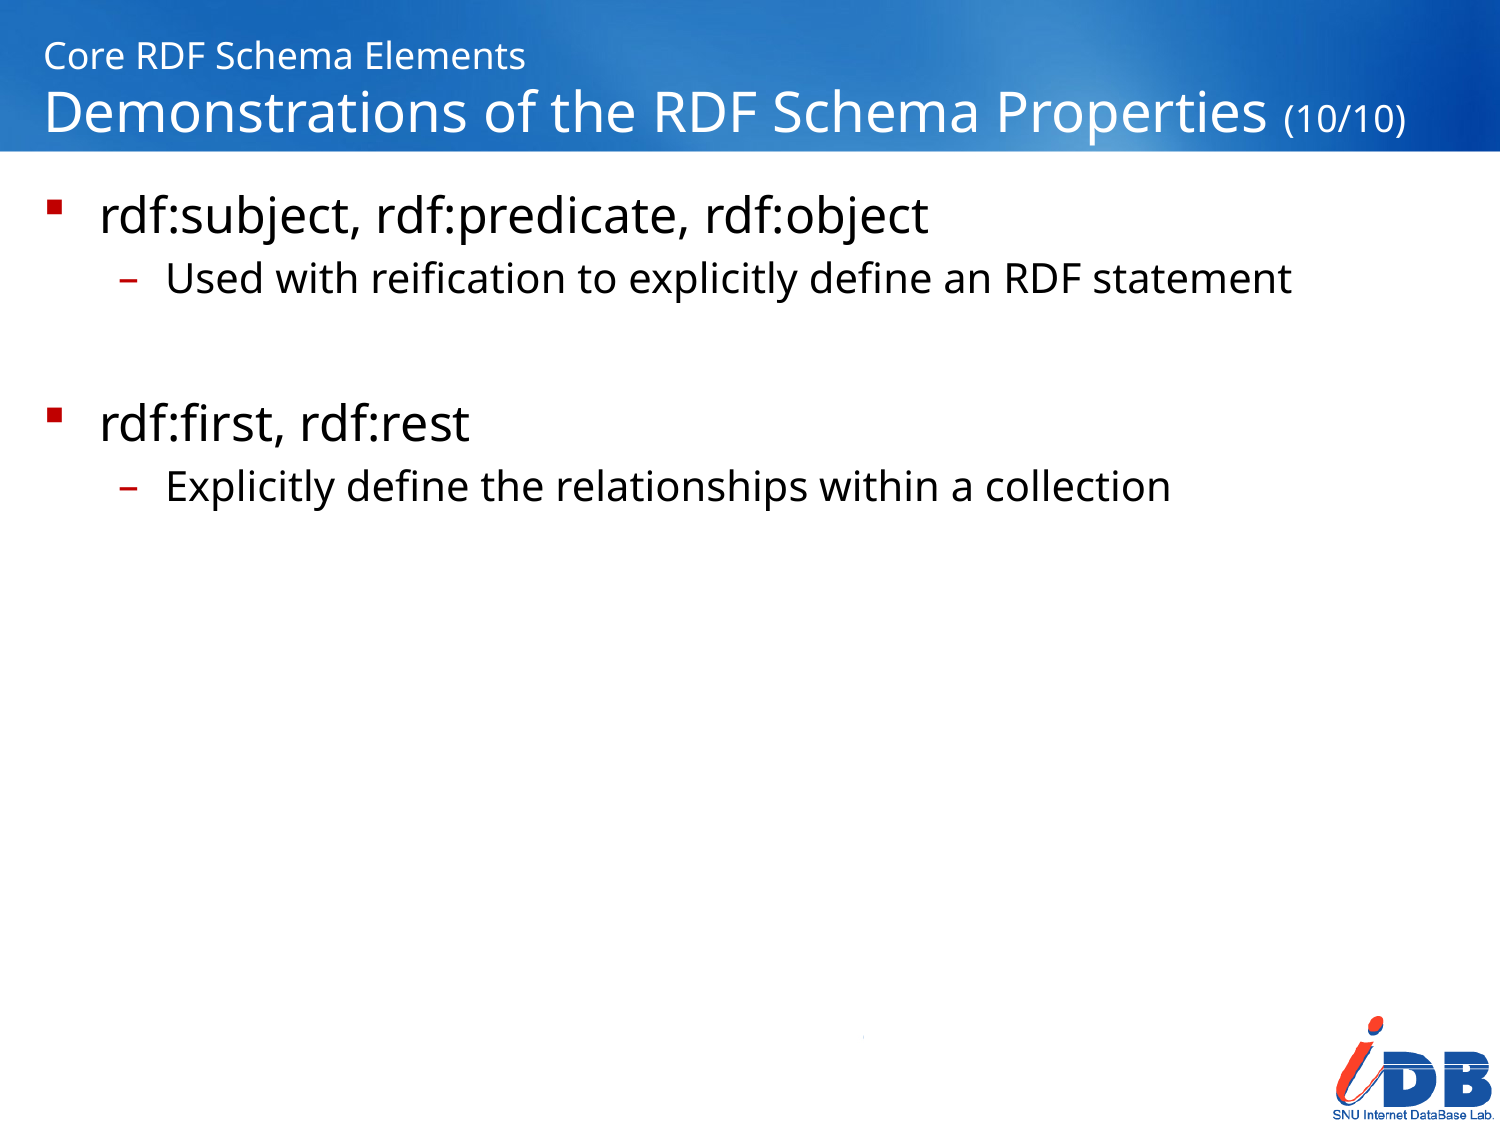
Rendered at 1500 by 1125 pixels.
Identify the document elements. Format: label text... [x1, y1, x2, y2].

picture [0, 0, 1500, 1125]
title Core RDF Schema Elements Demonstrations of the RDF Schema Properties (10/10) [28, 23, 1472, 153]
list rdf:subject, rdf:predicate, rdf:object Used with reification to explicitly define an RDF statement rdf:first, rdf:rest Explicitly define the relationships within a collection [28, 175, 1472, 1067]
